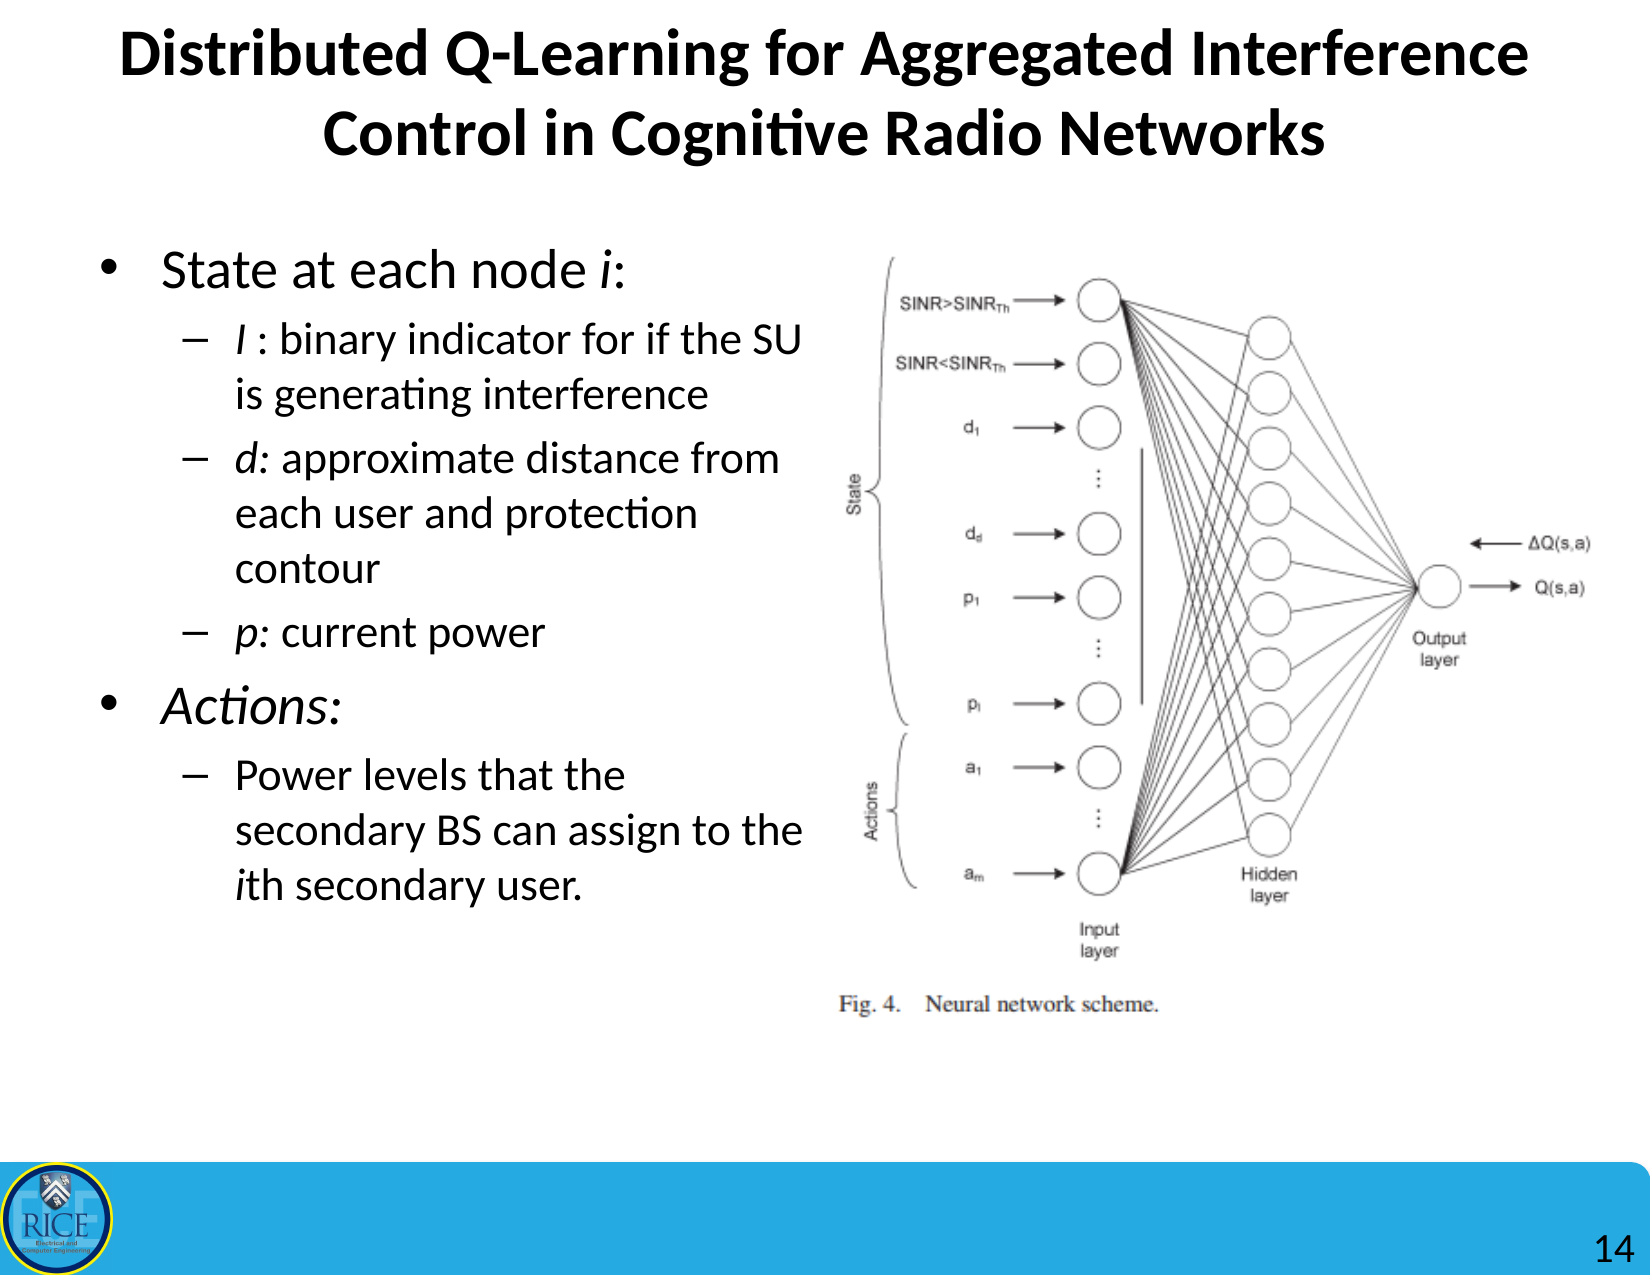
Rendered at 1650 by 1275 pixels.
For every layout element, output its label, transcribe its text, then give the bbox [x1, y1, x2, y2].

title Distributed Q-Learning for Aggregated Interference Control in Cognitive Radio Networks [82, 0, 1568, 213]
list State at each node i: I : binary indicator for if the SU is generating interference d: approximate distance from each user and protection contour p: current power Actions: Power levels that the secondary BS can assign to the ith secondary user. [82, 223, 825, 1139]
slide_number 14 [1299, 1213, 1650, 1274]
picture [824, 223, 1603, 1051]
picture [0, 1162, 113, 1275]
